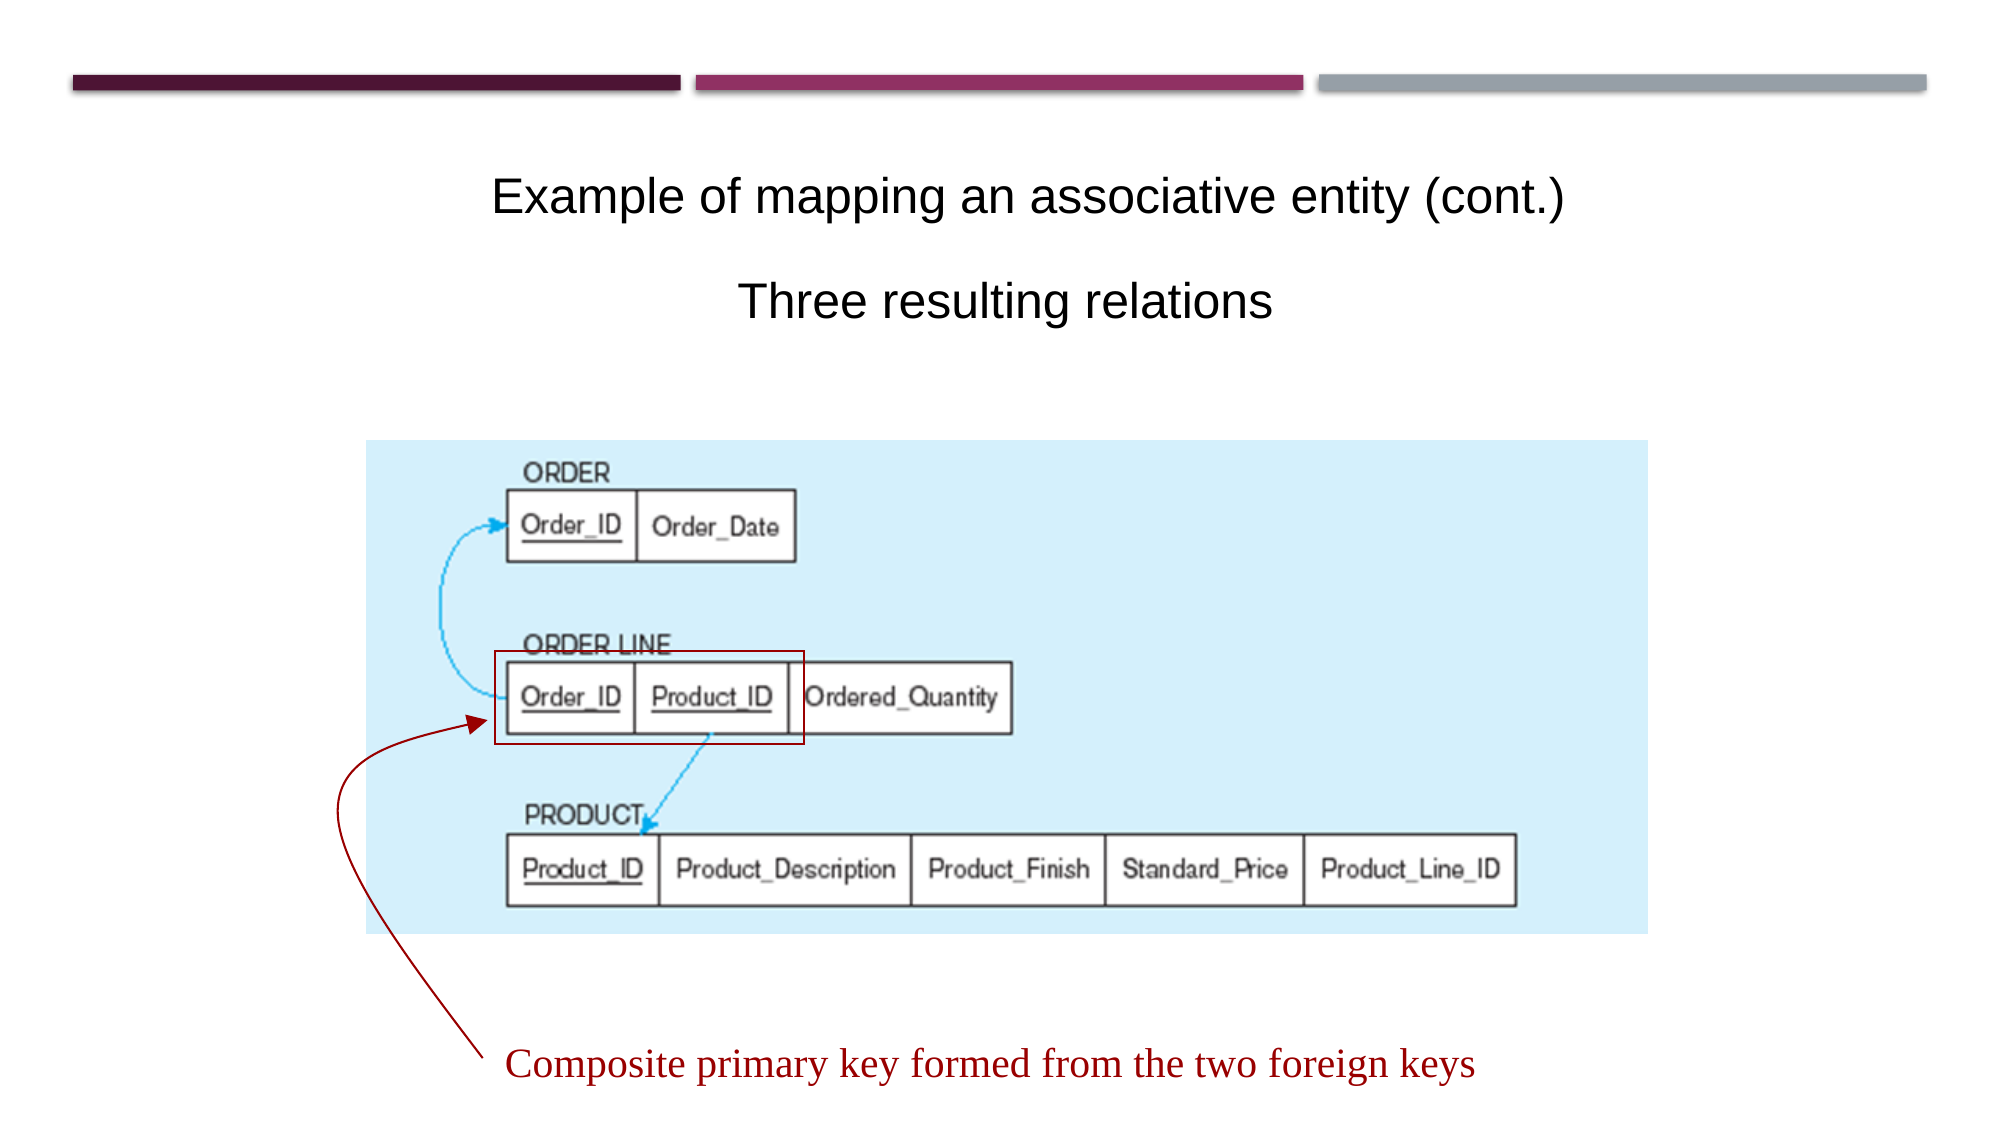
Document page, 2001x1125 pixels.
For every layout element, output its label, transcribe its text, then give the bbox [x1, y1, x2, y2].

picture [365, 439, 1648, 935]
text_box Three resulting relations [722, 260, 1289, 336]
text_box Example of mapping an associative entity (cont.) [476, 156, 1582, 231]
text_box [336, 650, 1575, 1094]
